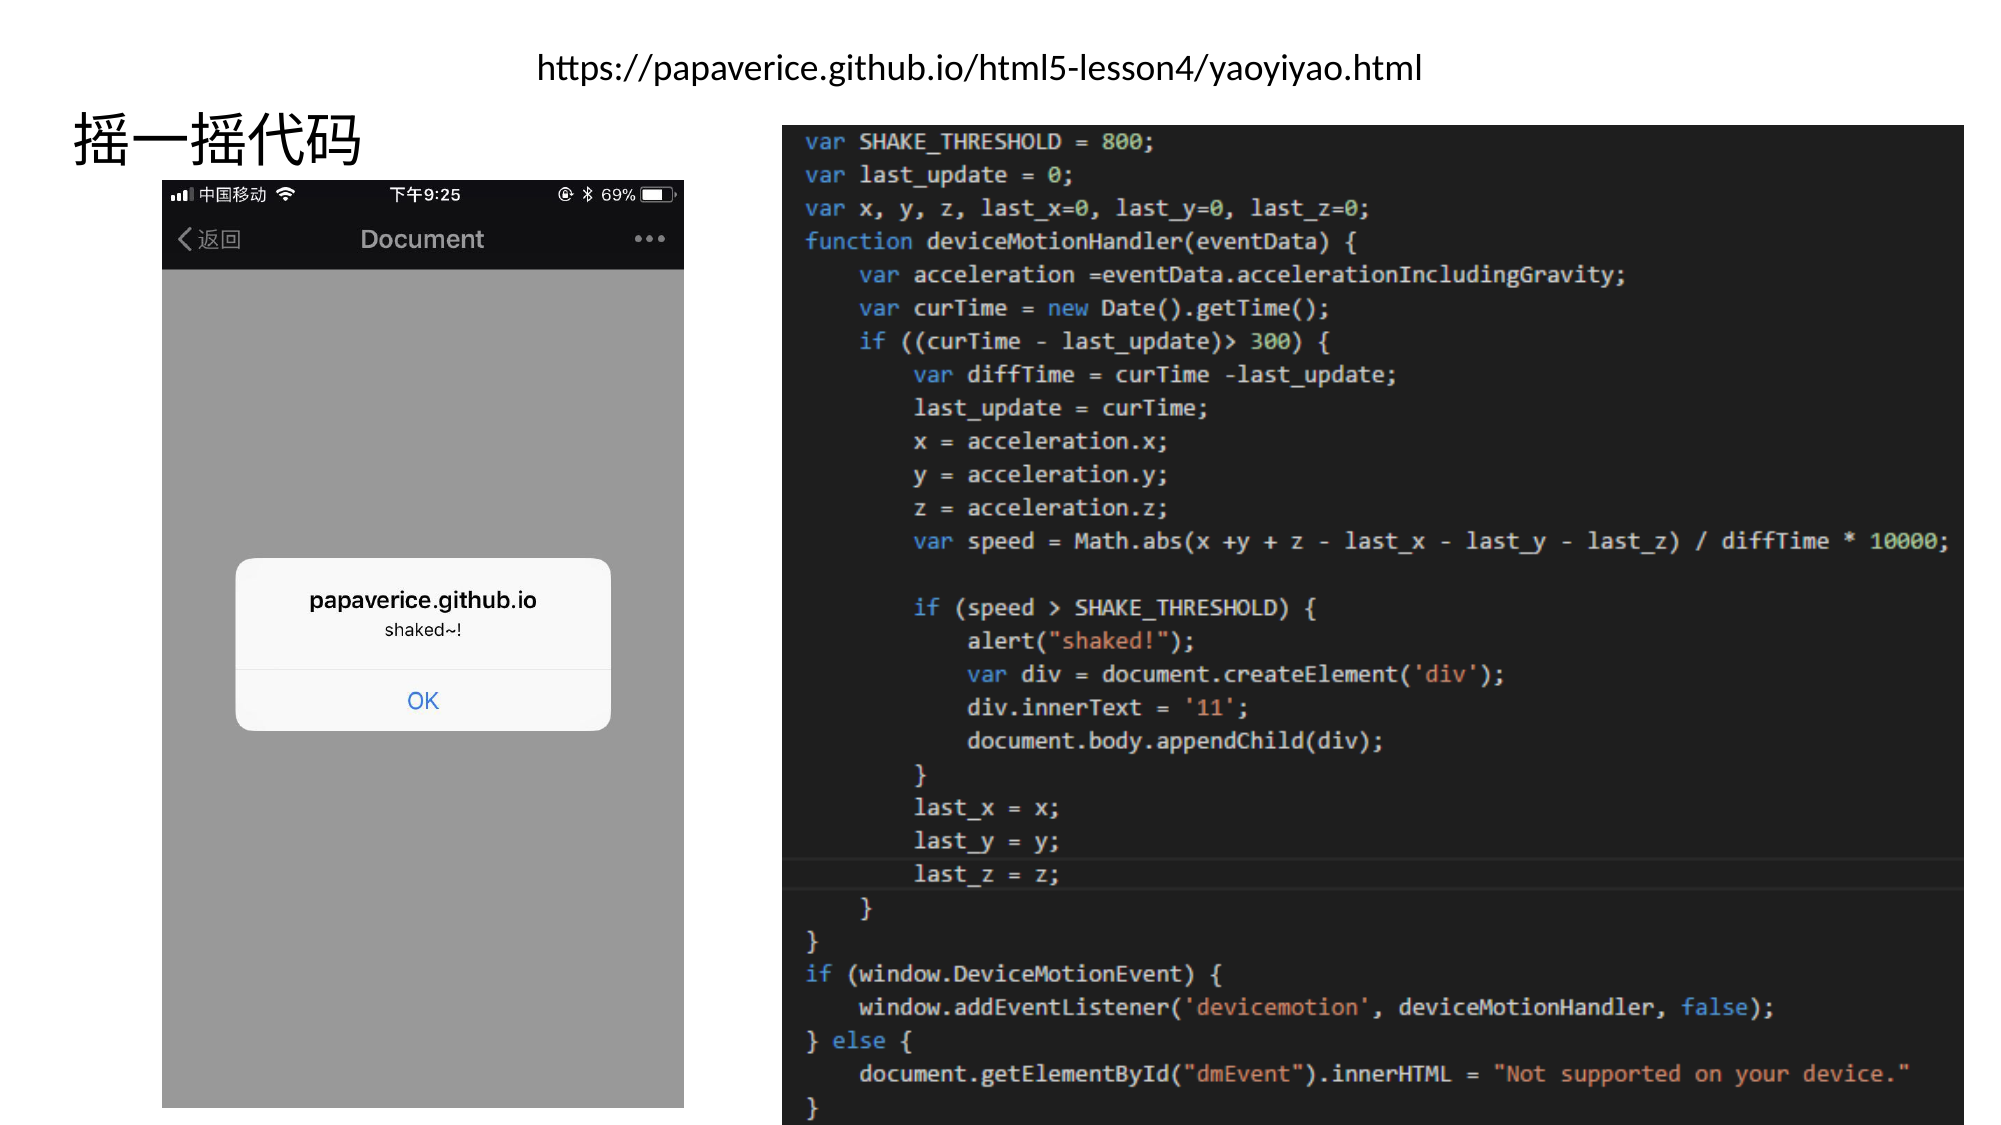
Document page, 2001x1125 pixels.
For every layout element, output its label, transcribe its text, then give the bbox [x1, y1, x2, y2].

text_box https://papaverice.github.io/html5-lesson4/yaoyiyao.html [521, 35, 1438, 96]
picture [162, 180, 684, 1108]
picture [782, 125, 1965, 1125]
text_box 摇一摇代码 [58, 95, 475, 181]
